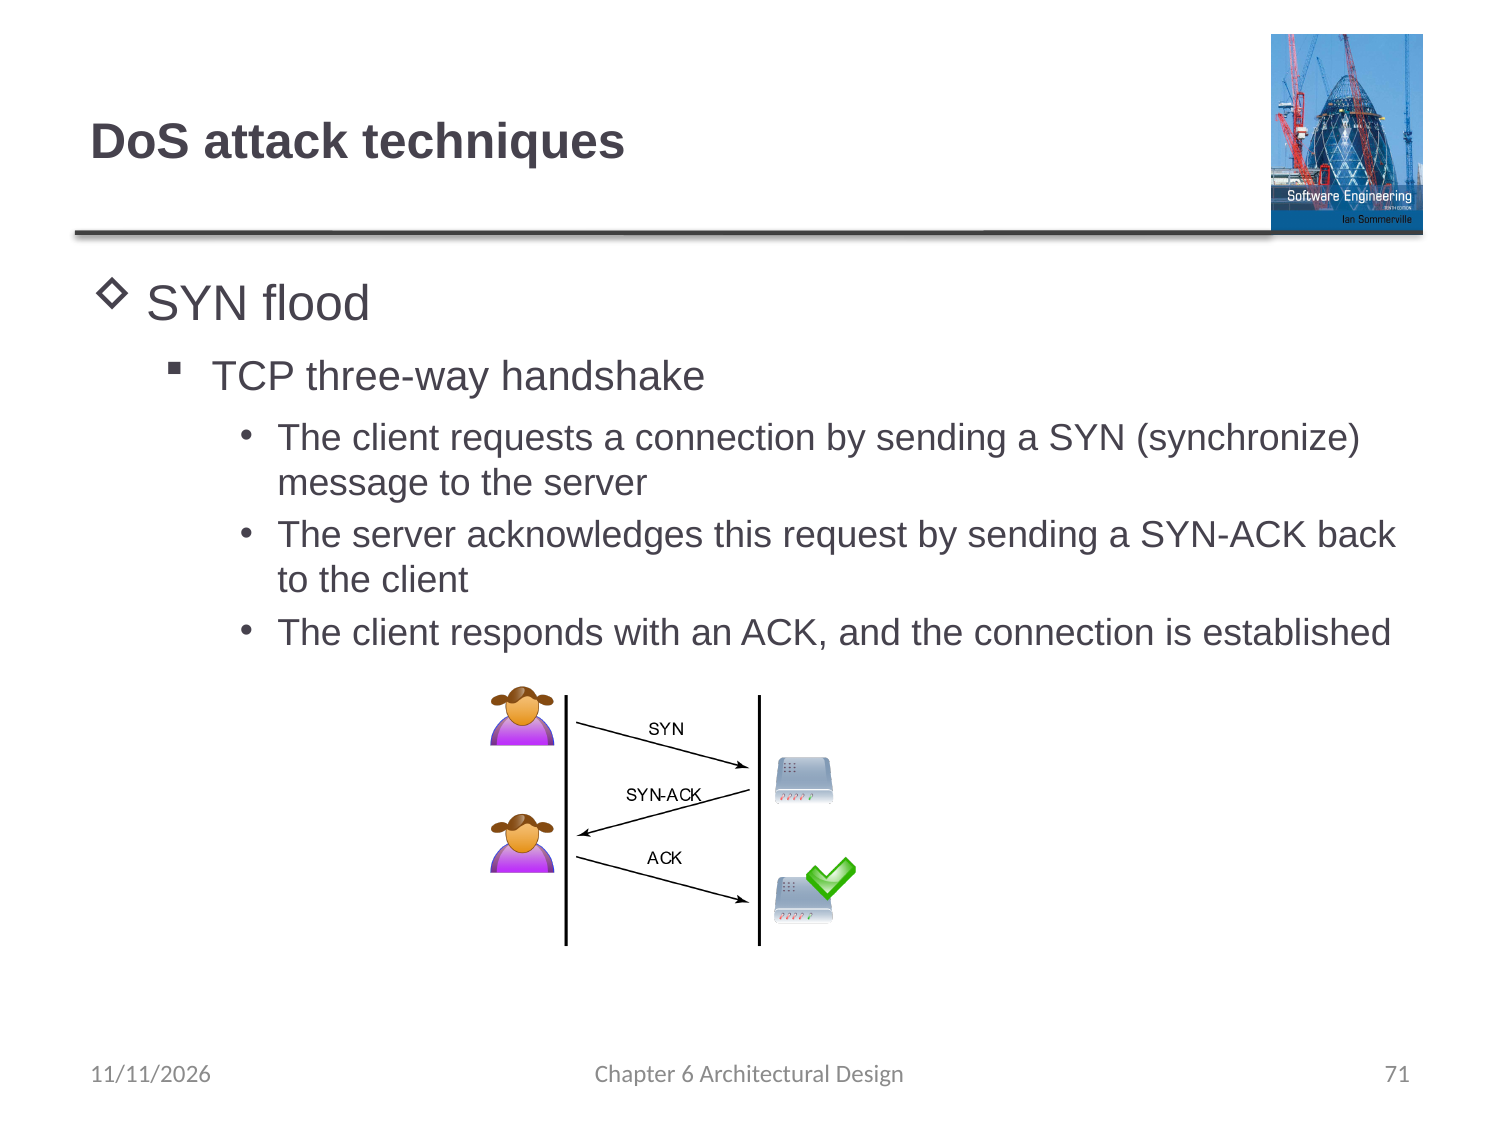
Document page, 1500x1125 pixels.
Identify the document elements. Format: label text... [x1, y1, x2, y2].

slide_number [75, 1042, 425, 1103]
footer Chapter 6 Architectural Design [512, 1042, 988, 1103]
picture [1271, 34, 1423, 230]
title DoS attack techniques [74, 44, 1272, 233]
slide_number 71 [1074, 1042, 1425, 1103]
picture [483, 678, 864, 954]
list SYN flood TCP three-way handshake The client requests a connection by sending a SYN (synchronize) message to the server The server acknowledges this request by sending a SYN-ACK back to the client The client responds with an ACK, and the connection is established [75, 262, 1425, 1005]
